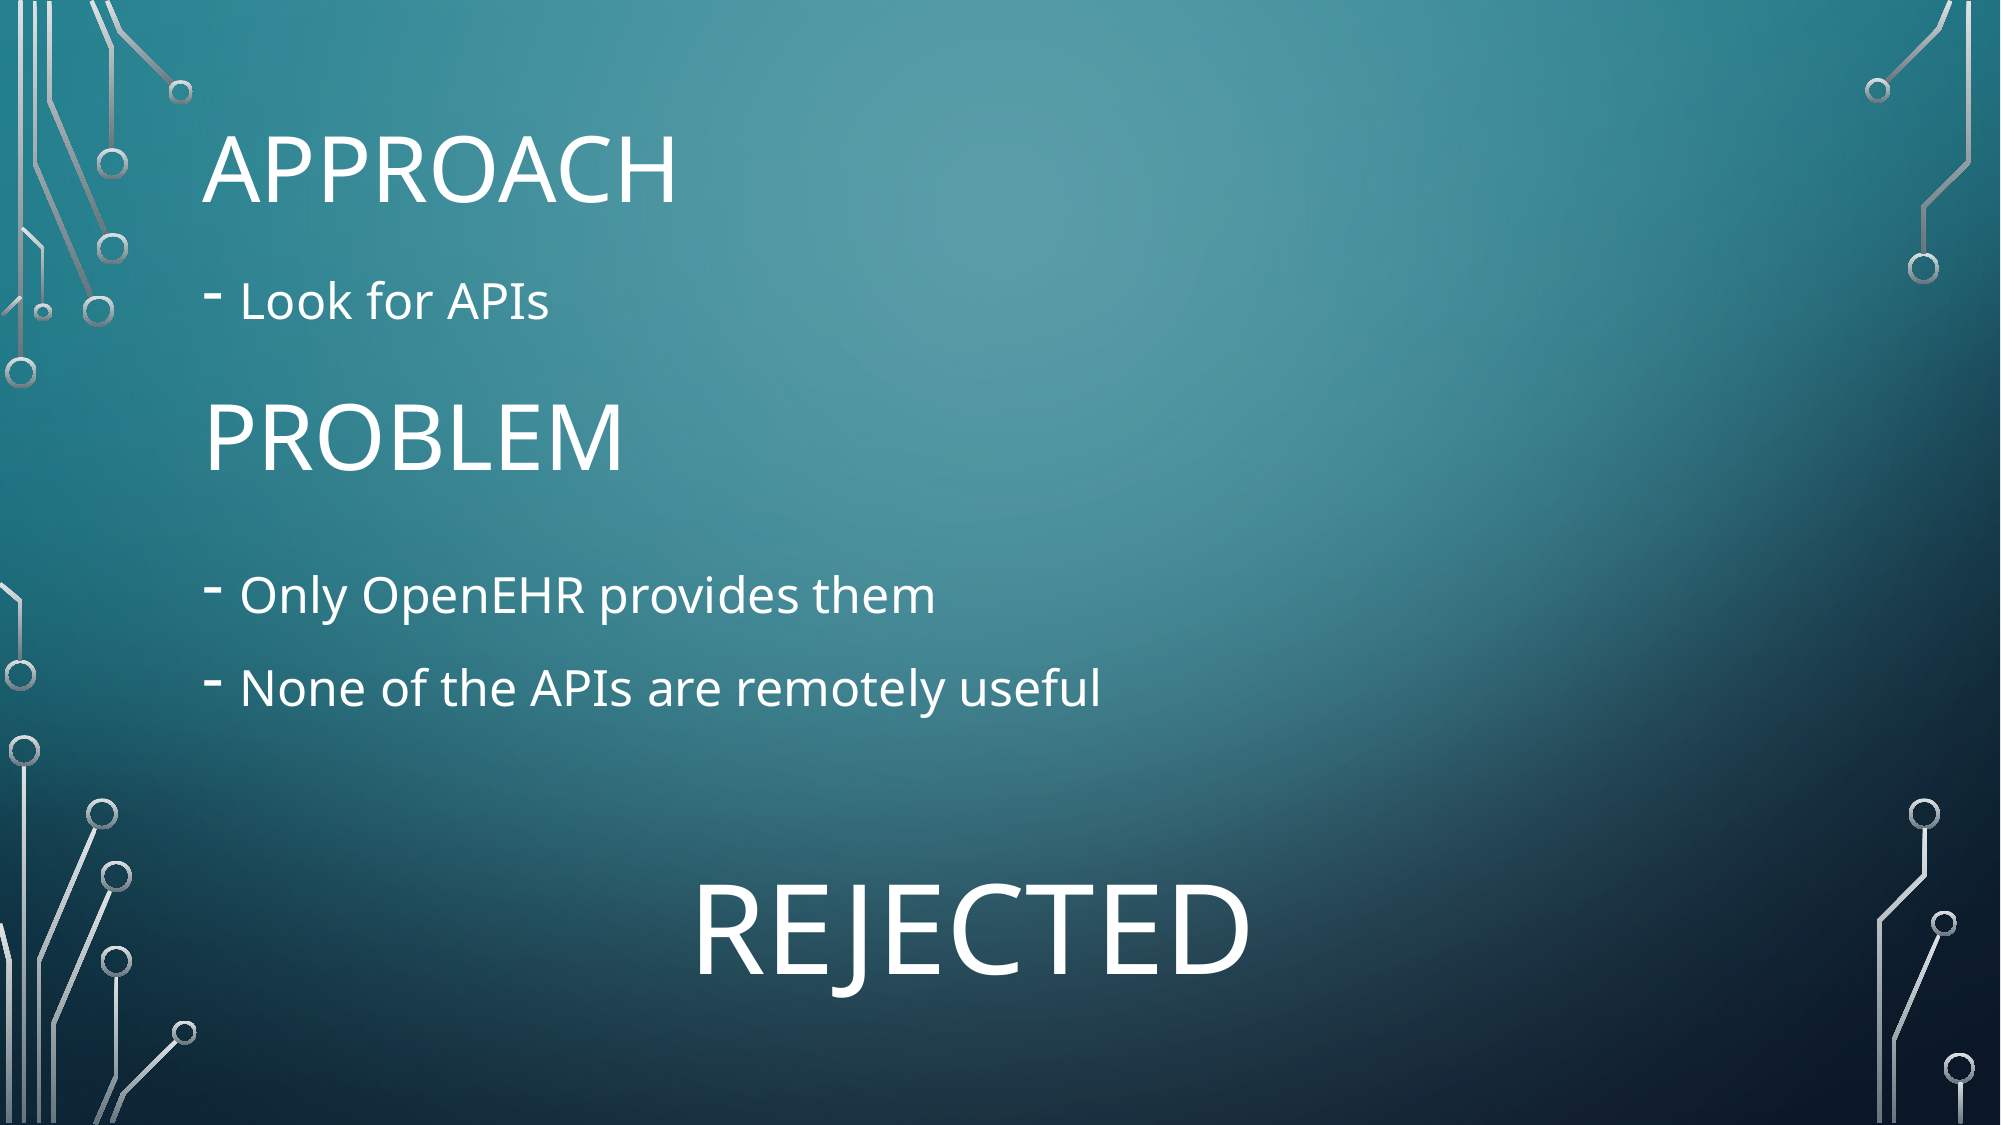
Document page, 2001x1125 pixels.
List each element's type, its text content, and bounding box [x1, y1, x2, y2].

text_box Look for APIs [187, 249, 1813, 319]
text_box Only OpenEHR provides them None of the APIs are remotely useful [187, 543, 1813, 1125]
text_box Problem [187, 319, 1813, 543]
text_box Rejected [159, 812, 1785, 1055]
text_box Approach [187, 51, 1813, 249]
